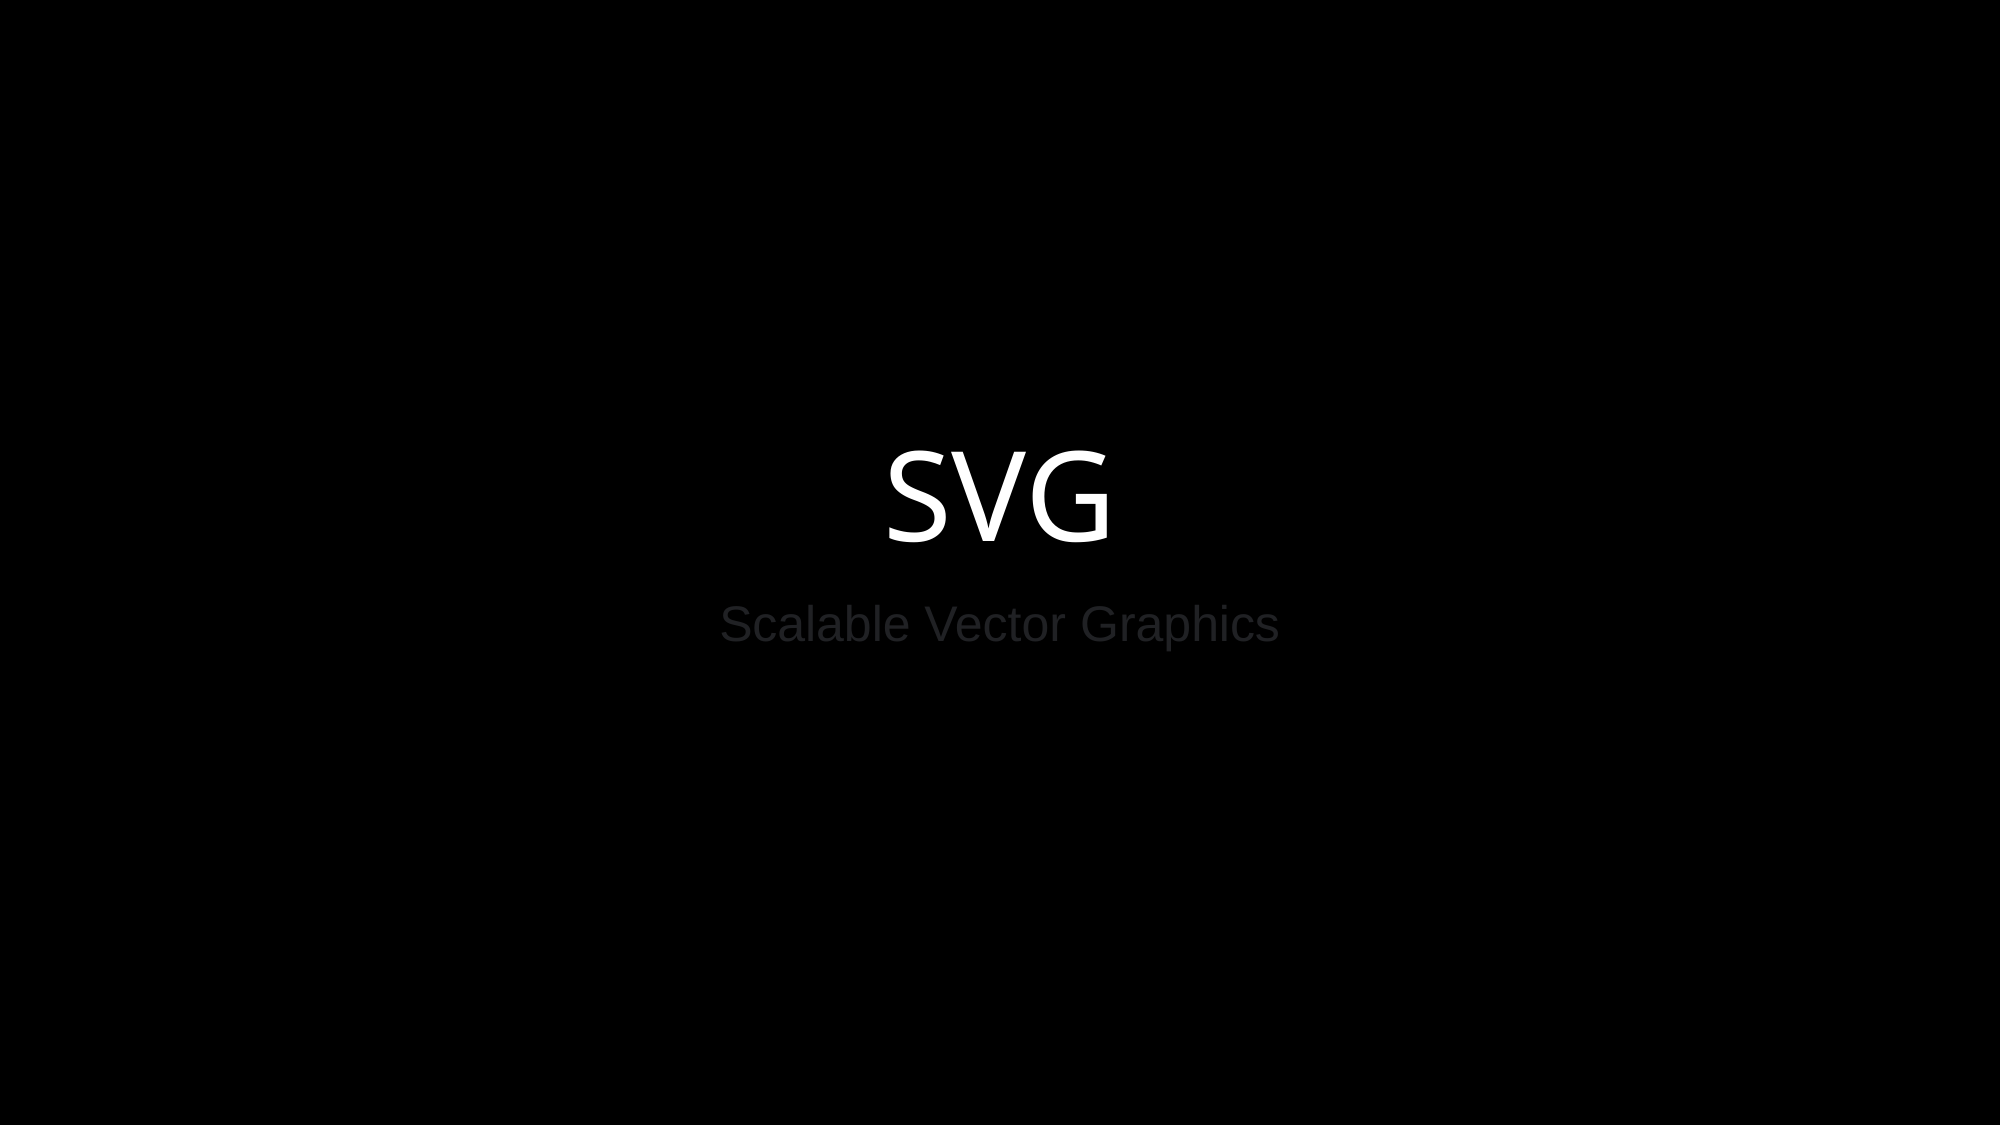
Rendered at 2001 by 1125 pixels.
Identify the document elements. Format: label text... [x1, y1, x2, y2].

subtitle Scalable Vector Graphics [249, 590, 1750, 863]
title SVG [249, 184, 1750, 576]
